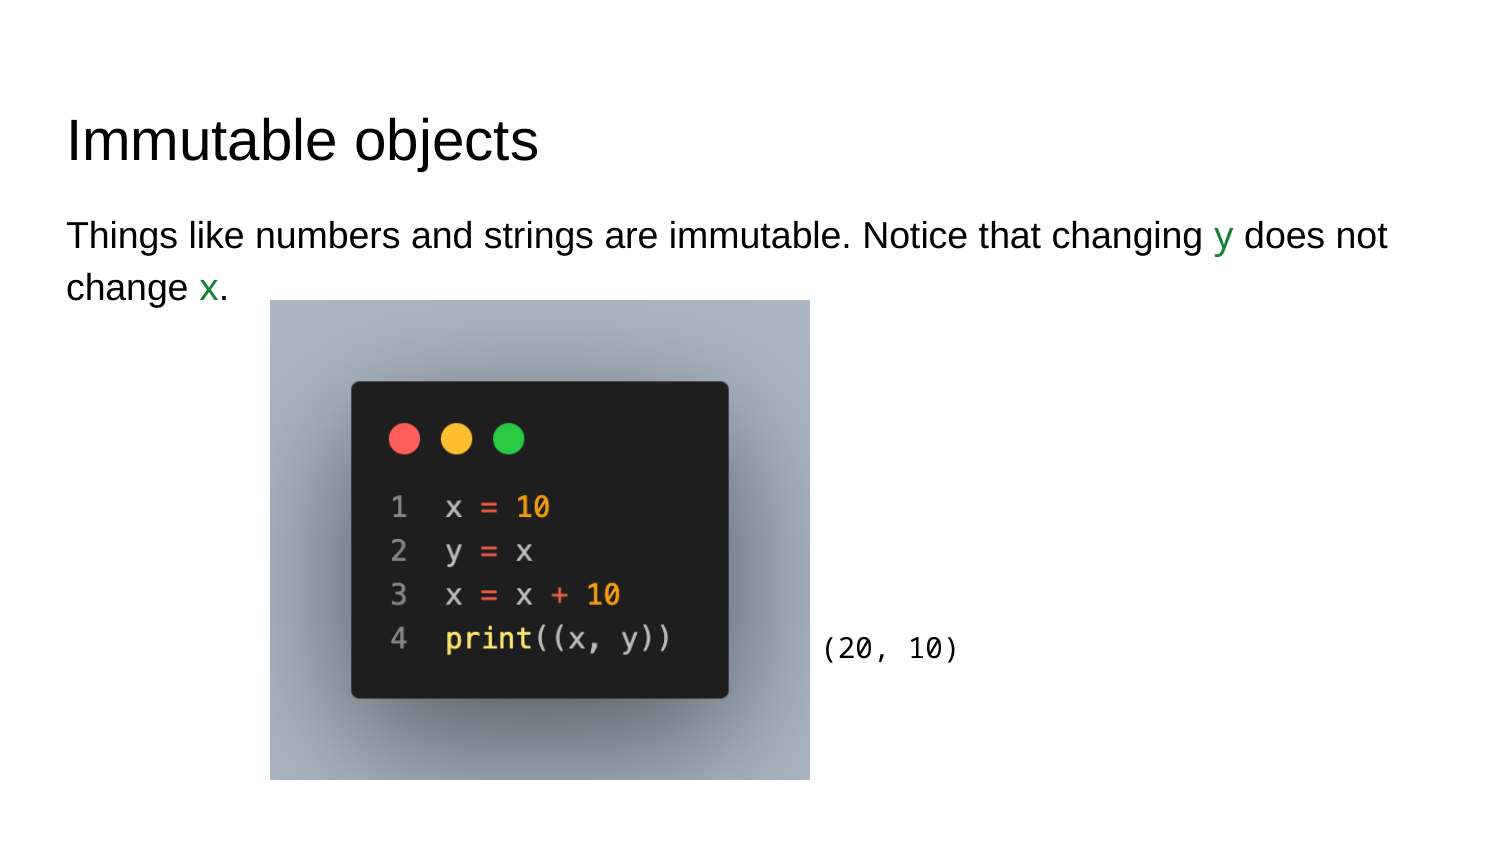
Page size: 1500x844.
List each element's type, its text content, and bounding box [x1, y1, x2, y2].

picture [269, 300, 810, 781]
text_box (20, 10) [814, 614, 990, 672]
list Things like numbers and strings are immutable. Notice that changing y does not change x. [51, 189, 1449, 750]
title Immutable objects [51, 72, 1449, 167]
